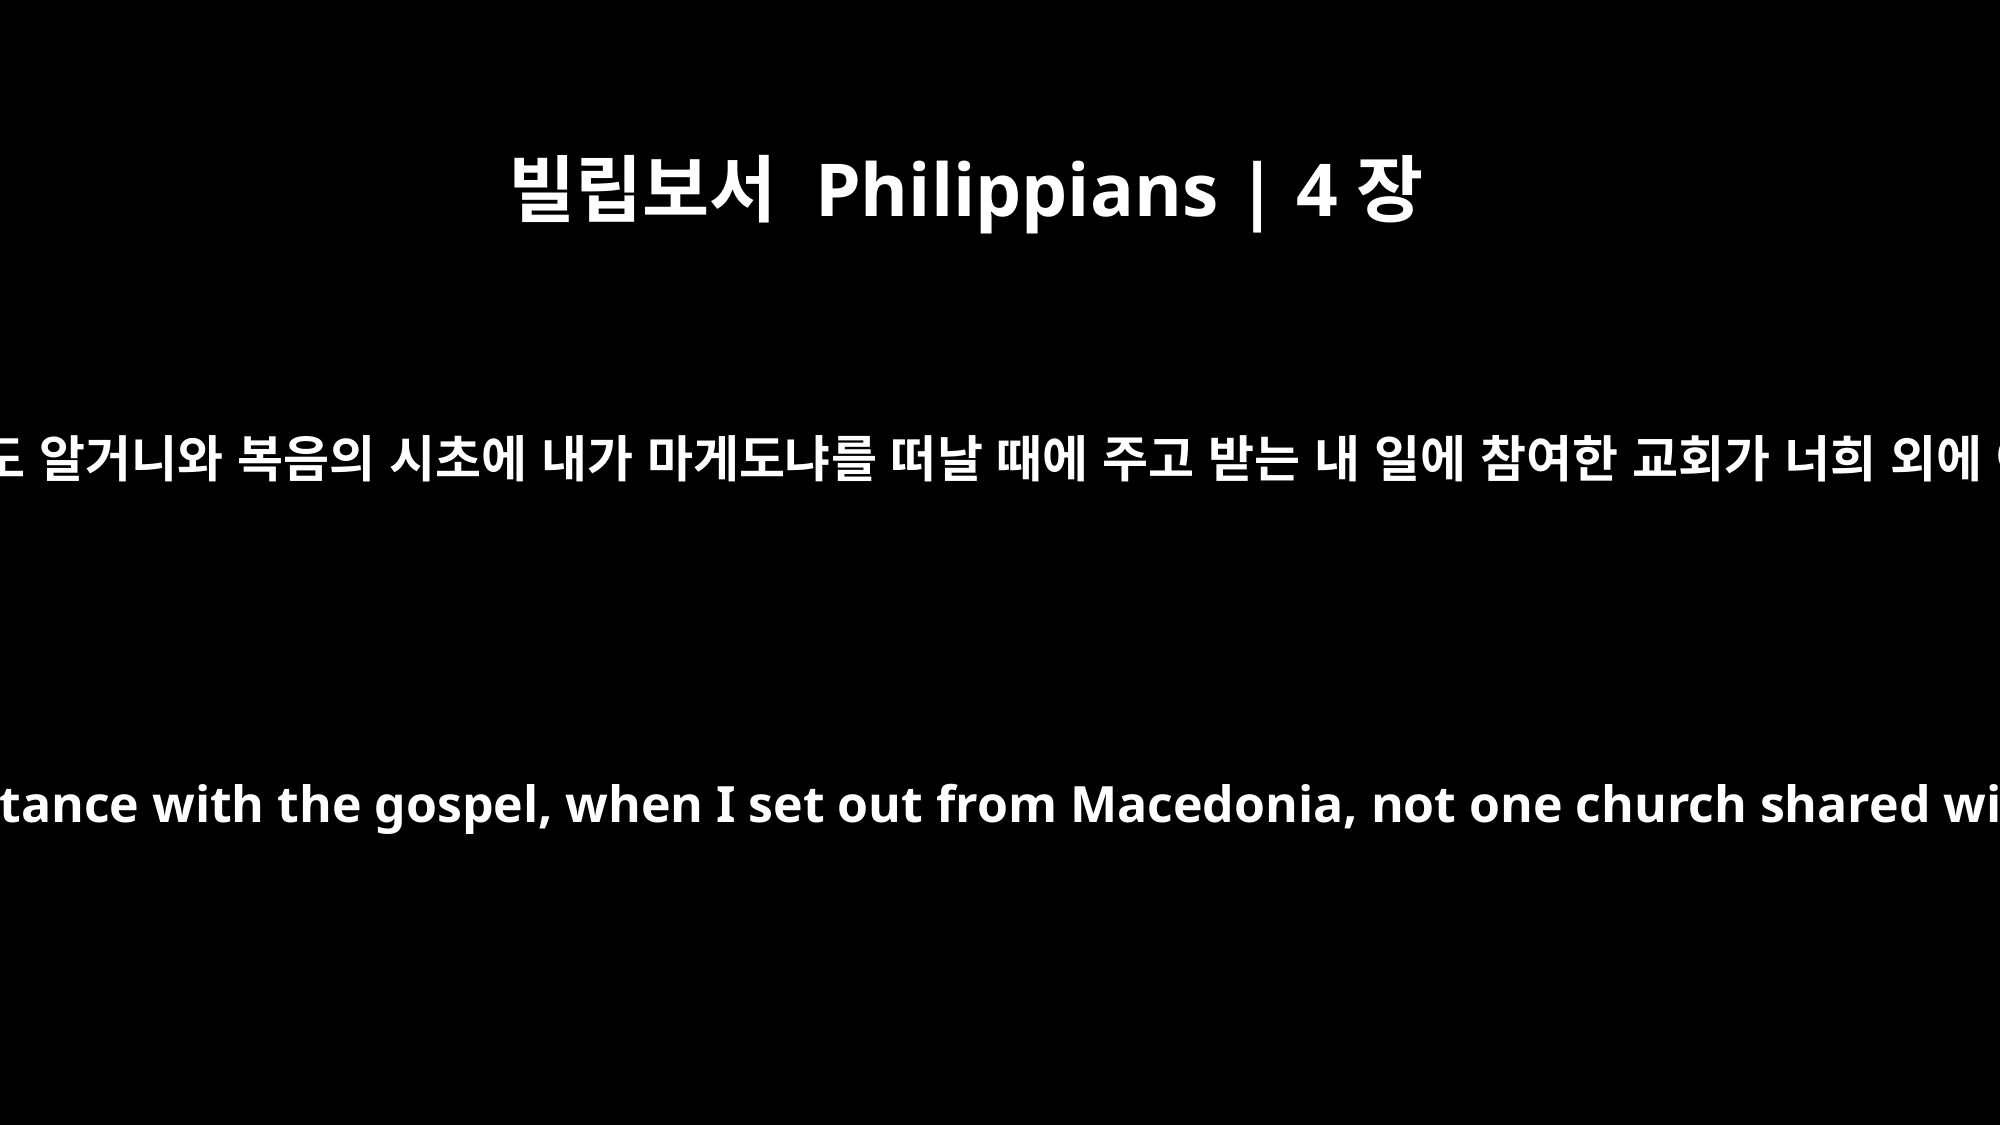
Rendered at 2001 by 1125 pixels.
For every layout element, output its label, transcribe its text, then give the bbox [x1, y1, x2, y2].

text_box 빌립보서 Philippians | 4장 [493, 136, 1439, 239]
text_box Moreover, as you Philippians know, in the early days of your acquaintance with the gospel, when I set out from Macedonia, not one church shared with me in the matter of giving and receiving, except you only; [0, 764, 2000, 840]
text_box 15 빌립보 사람들아 너희도 알거니와 복음의 시초에 내가 마게도냐를 떠날 때에 주고 받는 내 일에 참여한 교회가 너희 외에 아무도 없었느니라 [0, 359, 2000, 495]
